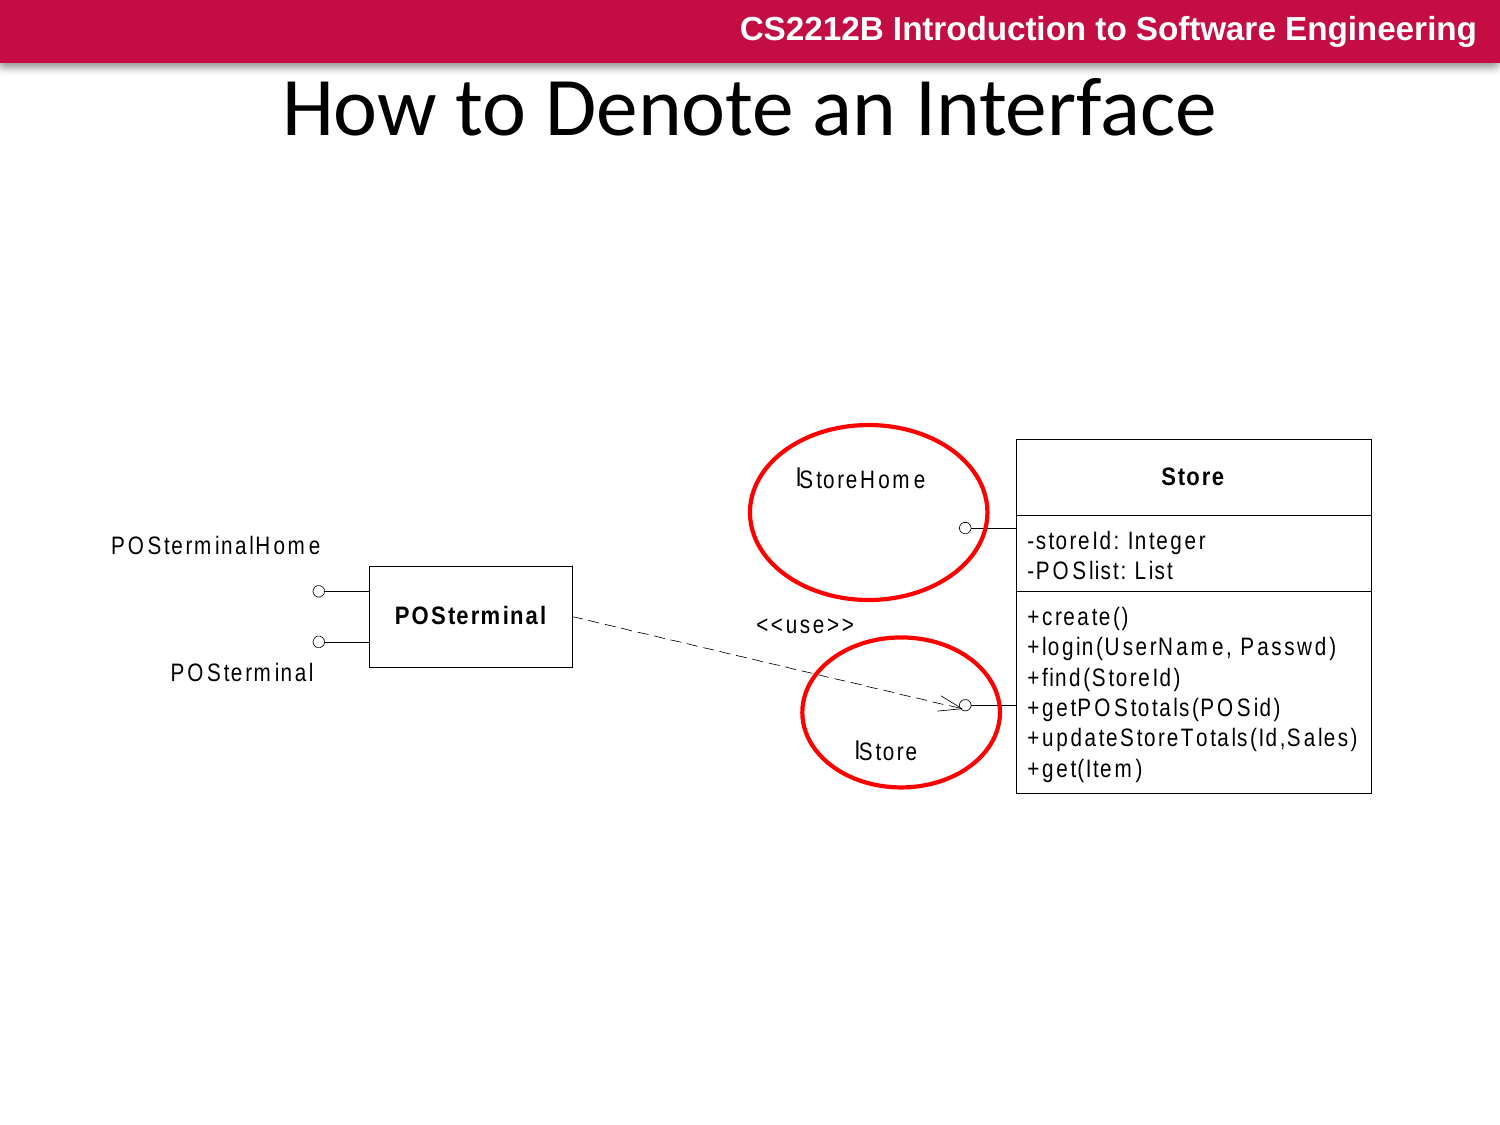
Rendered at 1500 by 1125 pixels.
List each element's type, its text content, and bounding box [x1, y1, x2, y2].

picture [0, 0, 1500, 63]
title How to Denote an Interface [75, 45, 1425, 233]
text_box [99, 437, 1376, 838]
text_box [805, 422, 932, 436]
picture [1333, 25, 1340, 37]
